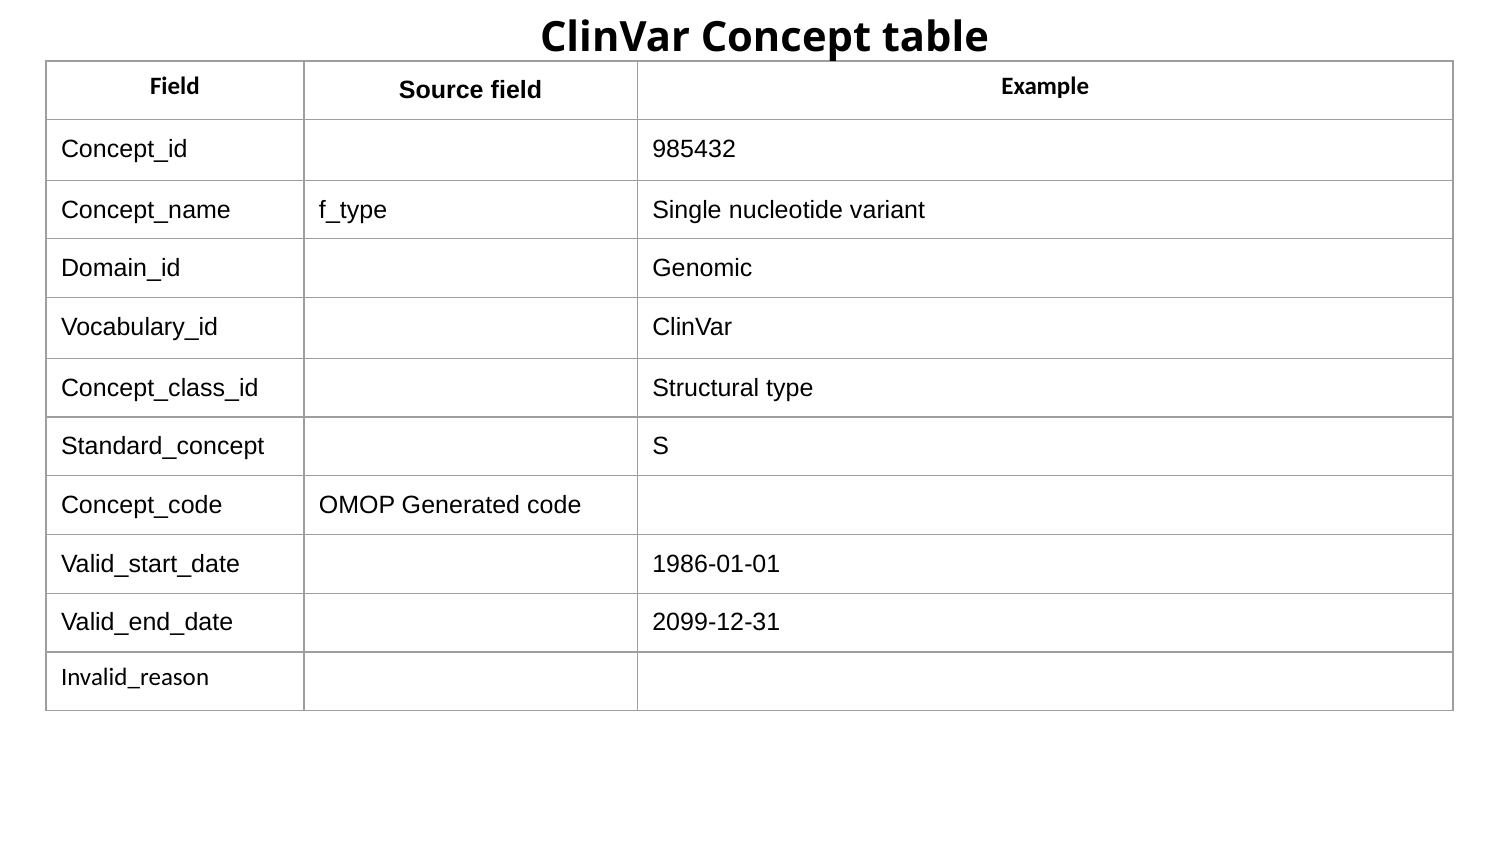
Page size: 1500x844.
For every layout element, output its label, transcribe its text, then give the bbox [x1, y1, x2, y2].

table_cell Concept_class_id [47, 359, 303, 416]
table_cell [638, 653, 1452, 710]
table_cell Genomic [638, 239, 1452, 297]
table_cell S [638, 418, 1452, 475]
table_cell OMOP Generated code [305, 476, 637, 534]
table_cell [305, 298, 637, 358]
table_cell [305, 653, 637, 710]
table_cell [305, 594, 637, 651]
table_cell Invalid_reason [47, 653, 303, 710]
table_cell Concept_id [47, 120, 303, 180]
title ClinVar Concept table [76, 0, 1453, 60]
table_cell [638, 476, 1452, 534]
table_cell Domain_id [47, 239, 303, 297]
table_header Example [638, 62, 1452, 119]
table_cell Vocabulary_id [47, 298, 303, 358]
table_cell Standard_concept [47, 418, 303, 475]
table_cell 2099-12-31 [638, 594, 1452, 651]
table_cell Concept_code [47, 476, 303, 534]
table_header Source field [305, 62, 637, 119]
table_cell f_type [305, 181, 637, 238]
table_cell Valid_start_date [47, 535, 303, 593]
table_cell [305, 120, 637, 180]
table_cell [305, 535, 637, 593]
table_cell [305, 239, 637, 297]
table_cell Single nucleotide variant [638, 181, 1452, 238]
table_cell [305, 418, 637, 475]
table_cell ClinVar [638, 298, 1452, 358]
table_header Field [47, 62, 303, 119]
table_cell [305, 359, 637, 416]
table_cell 985432 [638, 120, 1452, 180]
table_cell 1986-01-01 [638, 535, 1452, 593]
table_cell Structural type [638, 359, 1452, 416]
table_cell Concept_name [47, 181, 303, 238]
table_cell Valid_end_date [47, 594, 303, 651]
